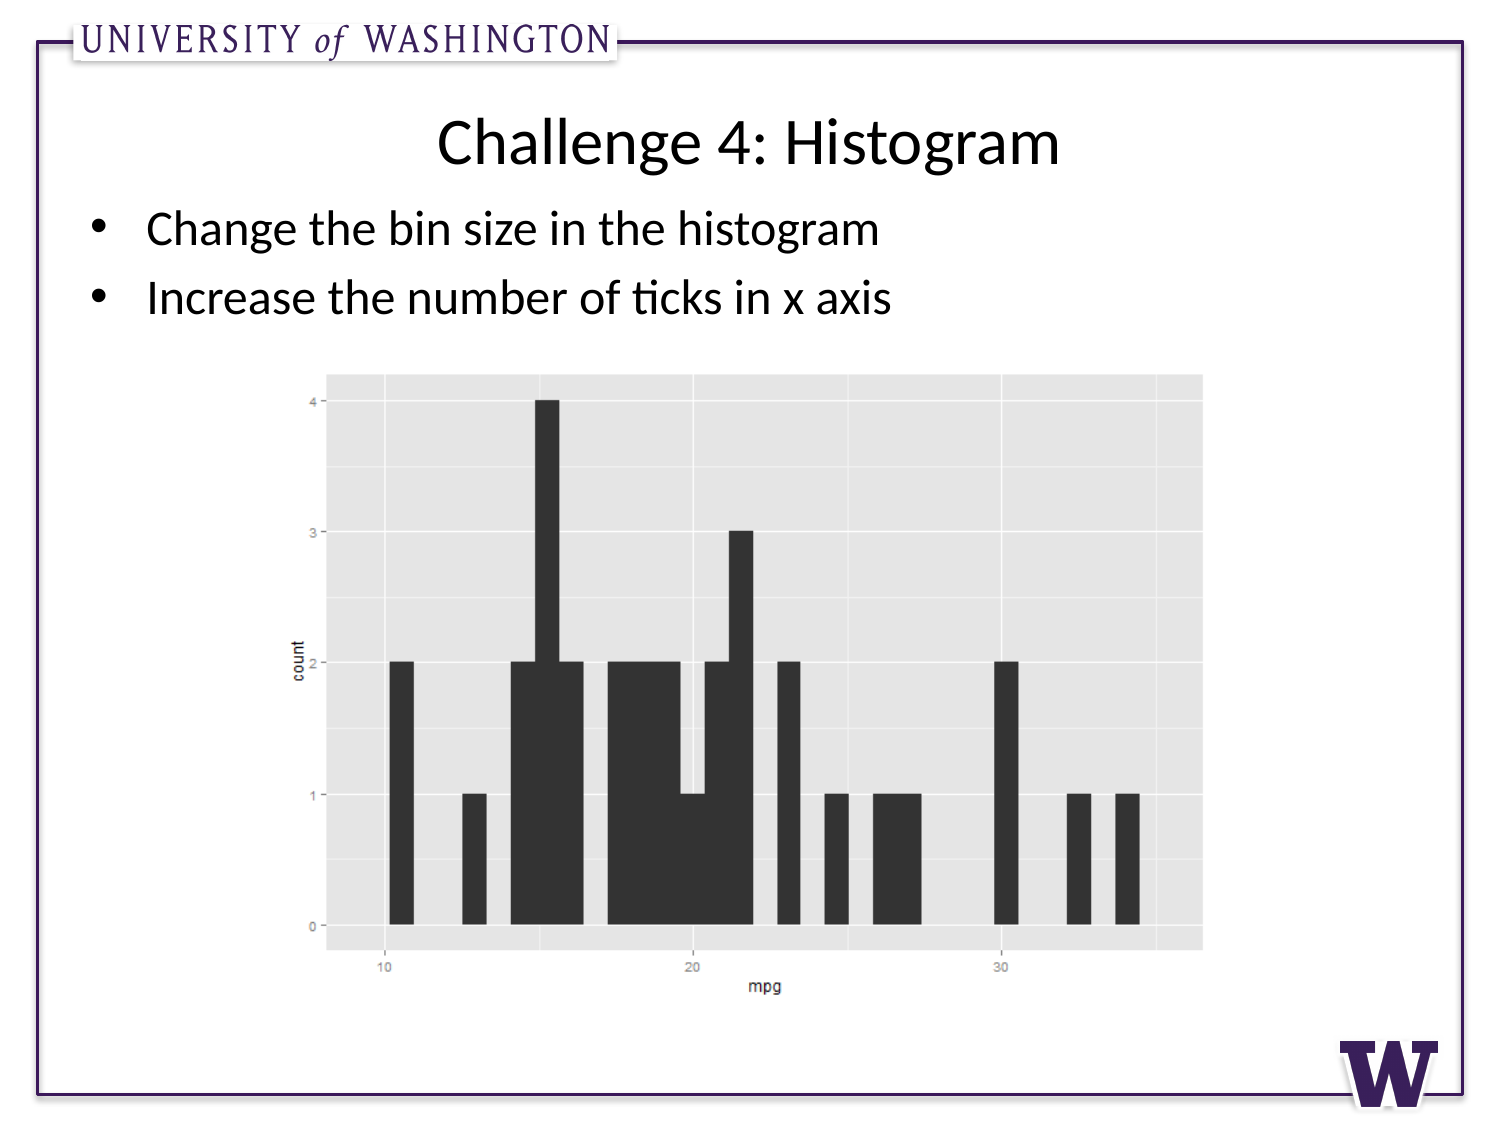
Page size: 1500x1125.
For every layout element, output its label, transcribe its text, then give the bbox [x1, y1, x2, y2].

picture [1340, 1041, 1438, 1107]
list Change the bin size in the histogram Increase the number of ticks in x axis [75, 187, 1425, 975]
title Challenge 4: Histogram [75, 87, 1425, 187]
picture [81, 24, 609, 61]
picture [269, 349, 1231, 1012]
